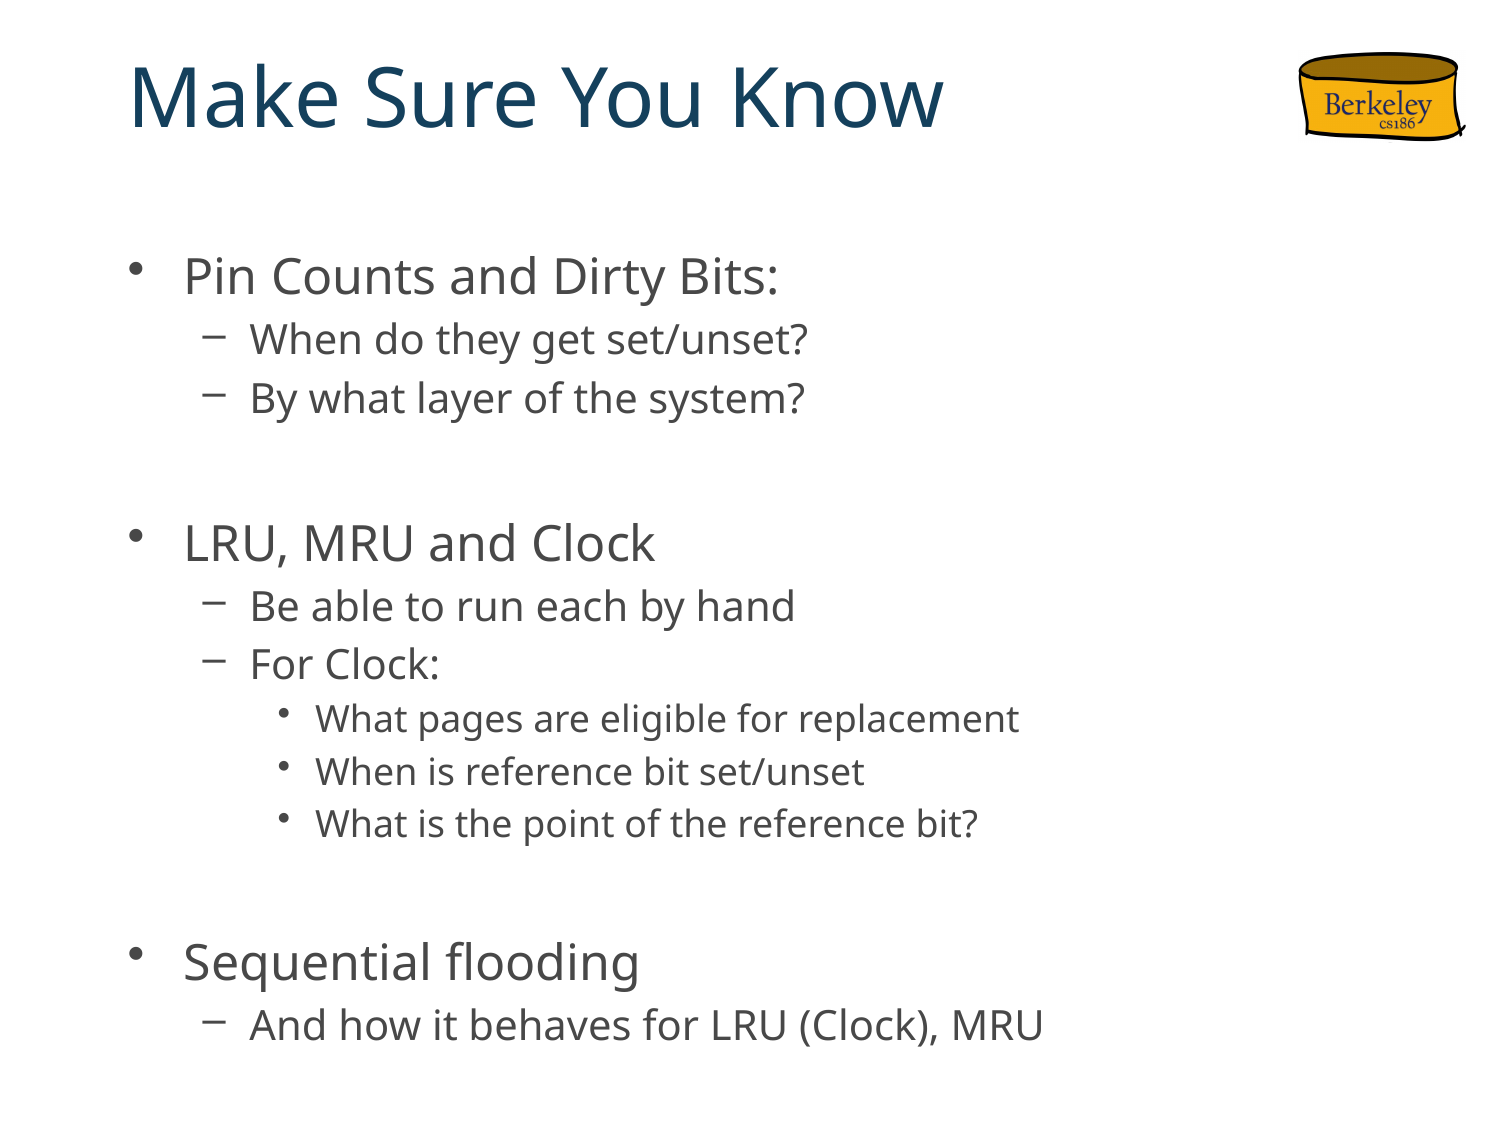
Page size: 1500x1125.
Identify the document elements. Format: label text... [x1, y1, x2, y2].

picture [1388, 50, 1466, 143]
title Make Sure You Know [112, 0, 1388, 188]
list Pin Counts and Dirty Bits: When do they get set/unset? By what layer of the system? LRU, MRU and Clock Be able to run each by hand For Clock: What pages are eligible for replacement When is reference bit set/unset What is the point of the reference bit? Sequential flooding And how it behaves for LRU (Clock), MRU [112, 237, 1388, 1075]
